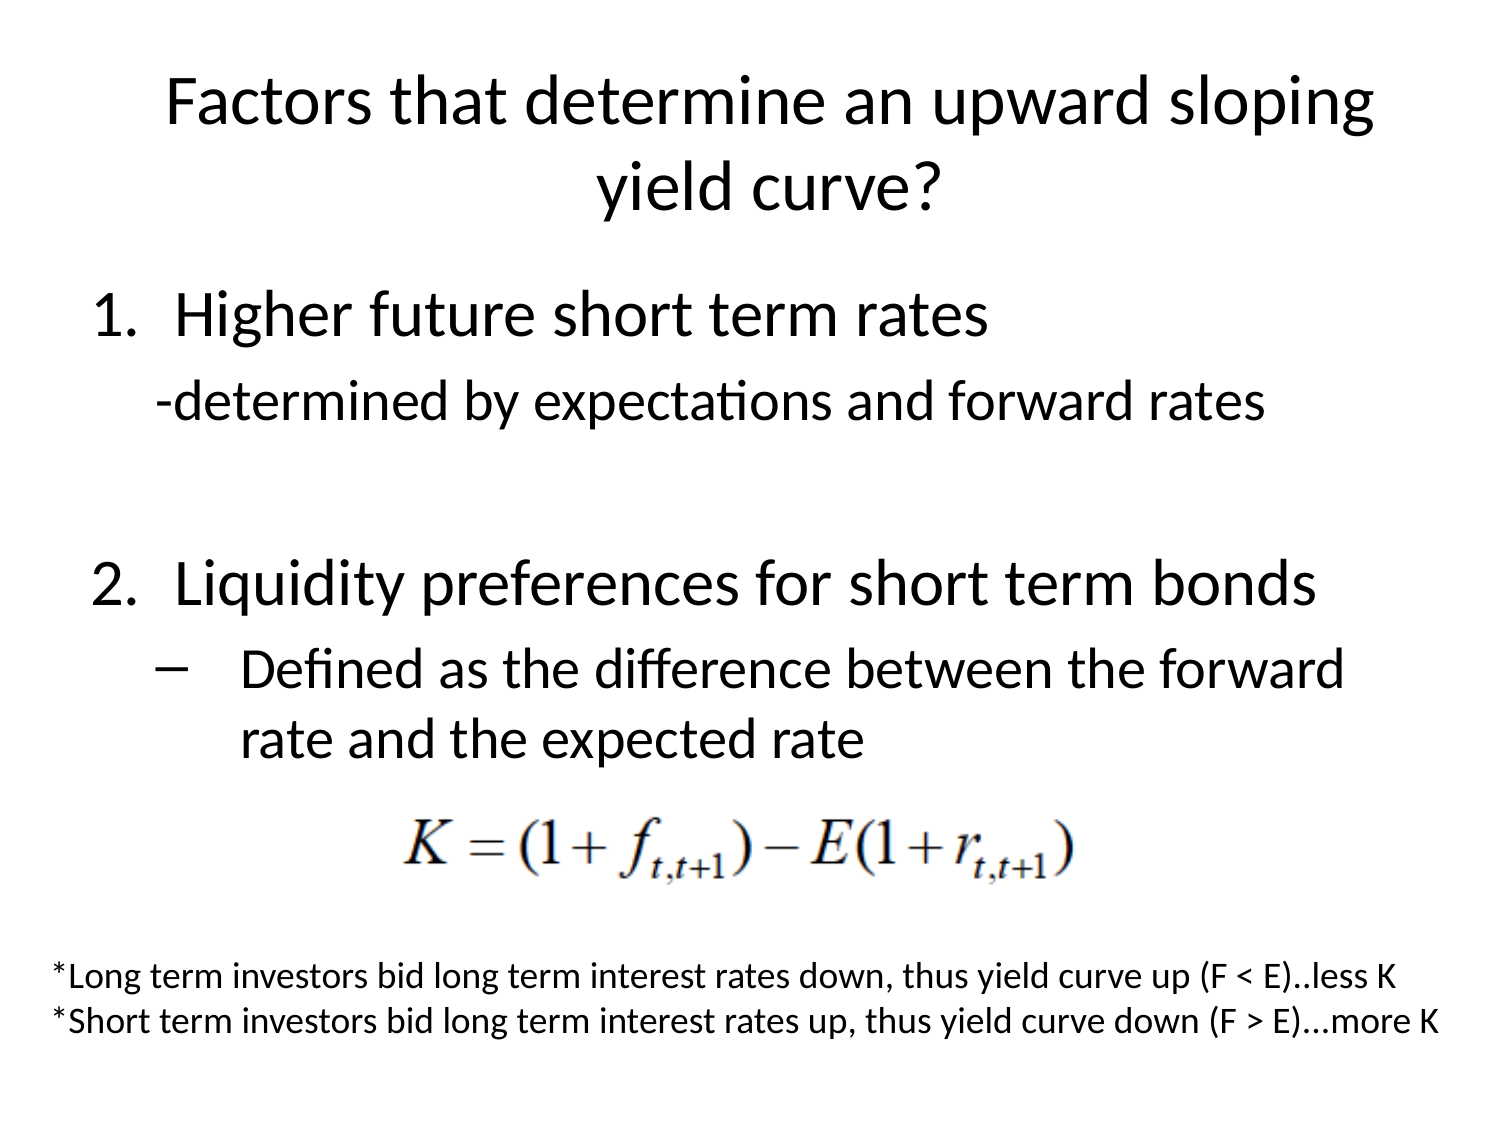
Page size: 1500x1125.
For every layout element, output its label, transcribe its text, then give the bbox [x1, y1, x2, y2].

picture [384, 778, 1096, 904]
text_box *Long term investors bid long term interest rates down, thus yield curve up (F < E)..less K *Short term investors bid long term interest rates up, thus yield curve down (F > E)...more K [35, 943, 1457, 1049]
list Higher future short term rates -determined by expectations and forward rates Liquidity preferences for short term bonds Defined as the difference between the forward rate and the expected rate [75, 262, 1425, 943]
title Factors that determine an upward sloping yield curve? [75, 45, 1467, 233]
